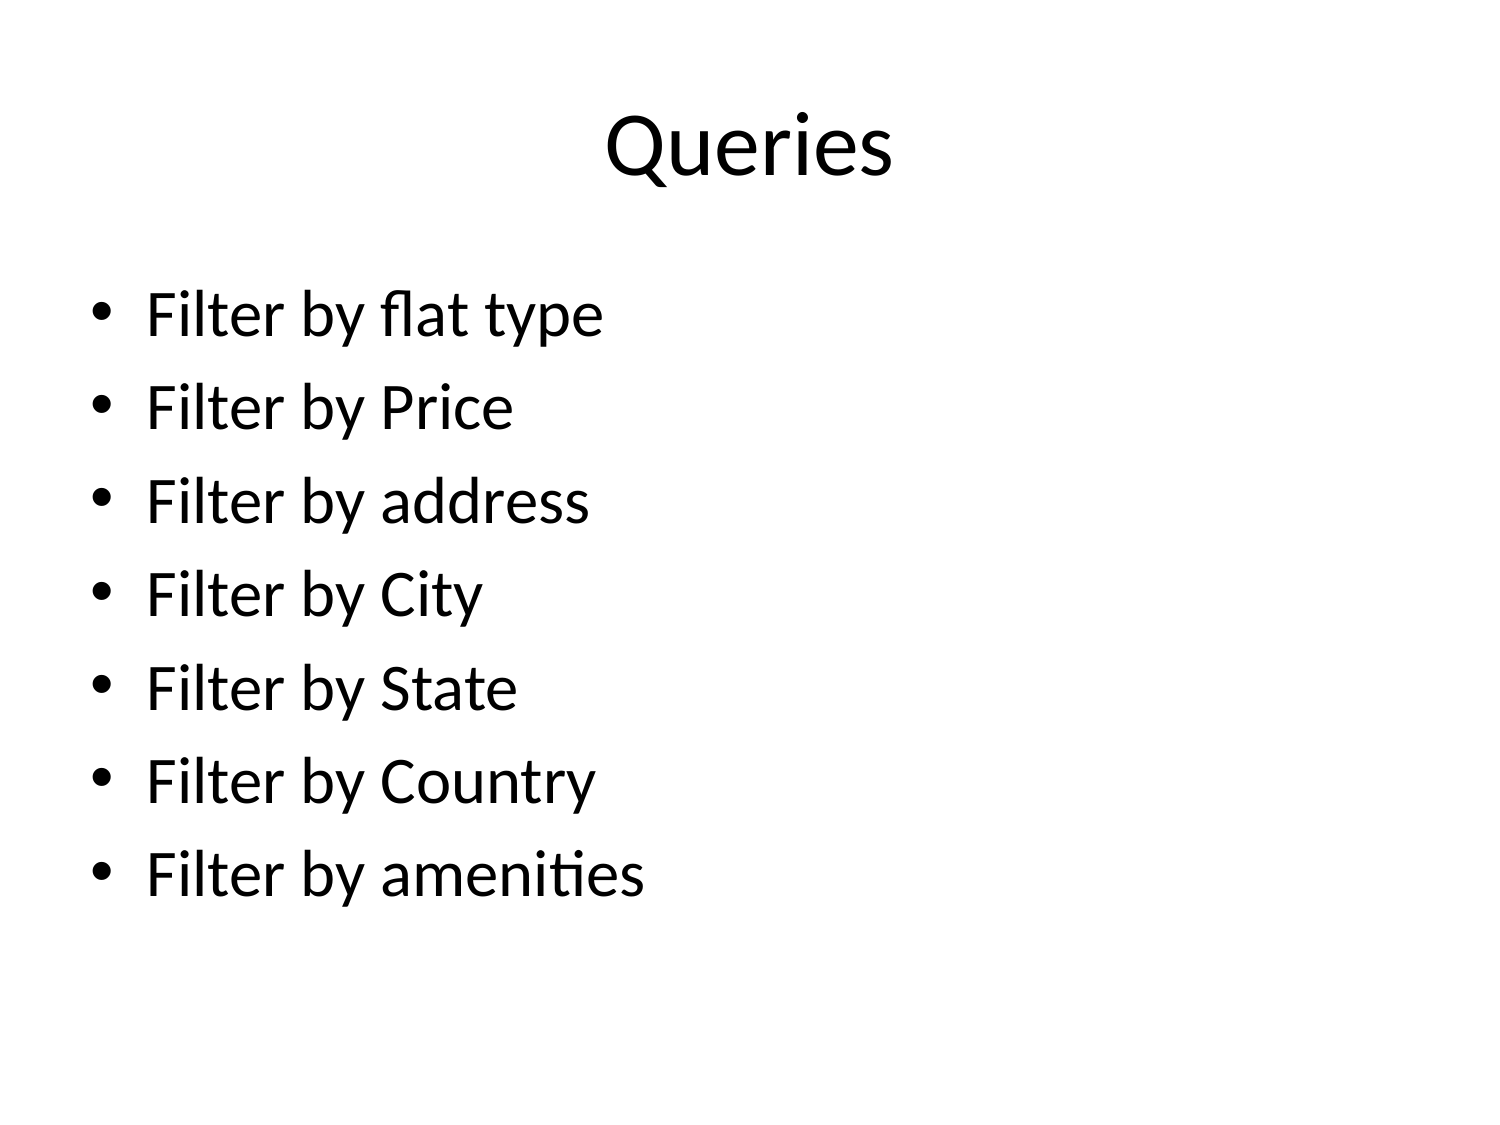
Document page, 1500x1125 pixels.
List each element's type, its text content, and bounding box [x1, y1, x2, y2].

title Queries [75, 45, 1425, 233]
list Filter by flat type Filter by Price Filter by address Filter by City Filter by State Filter by Country Filter by amenities [75, 262, 1425, 1005]
